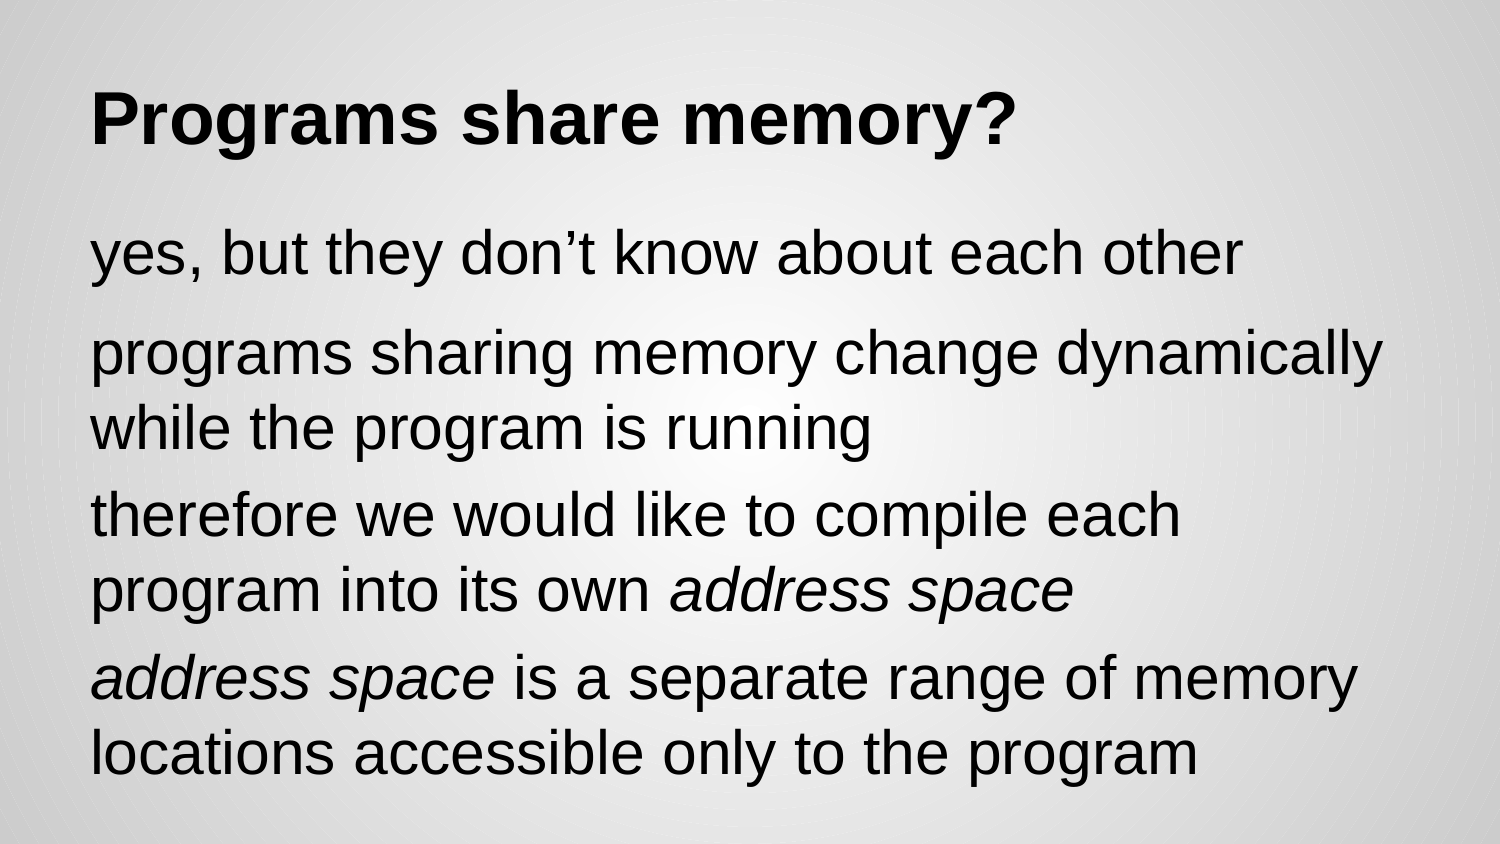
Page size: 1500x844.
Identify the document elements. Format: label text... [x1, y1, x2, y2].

list yes, but they don’t know about each other [75, 196, 1425, 296]
list address space is a separate range of memory locations accessible only to the program [75, 621, 1425, 810]
list therefore we would like to compile each program into its own address space [75, 459, 1425, 621]
list programs sharing memory change dynamically while the program is running [75, 296, 1425, 459]
title Programs share memory? [75, 33, 1425, 175]
